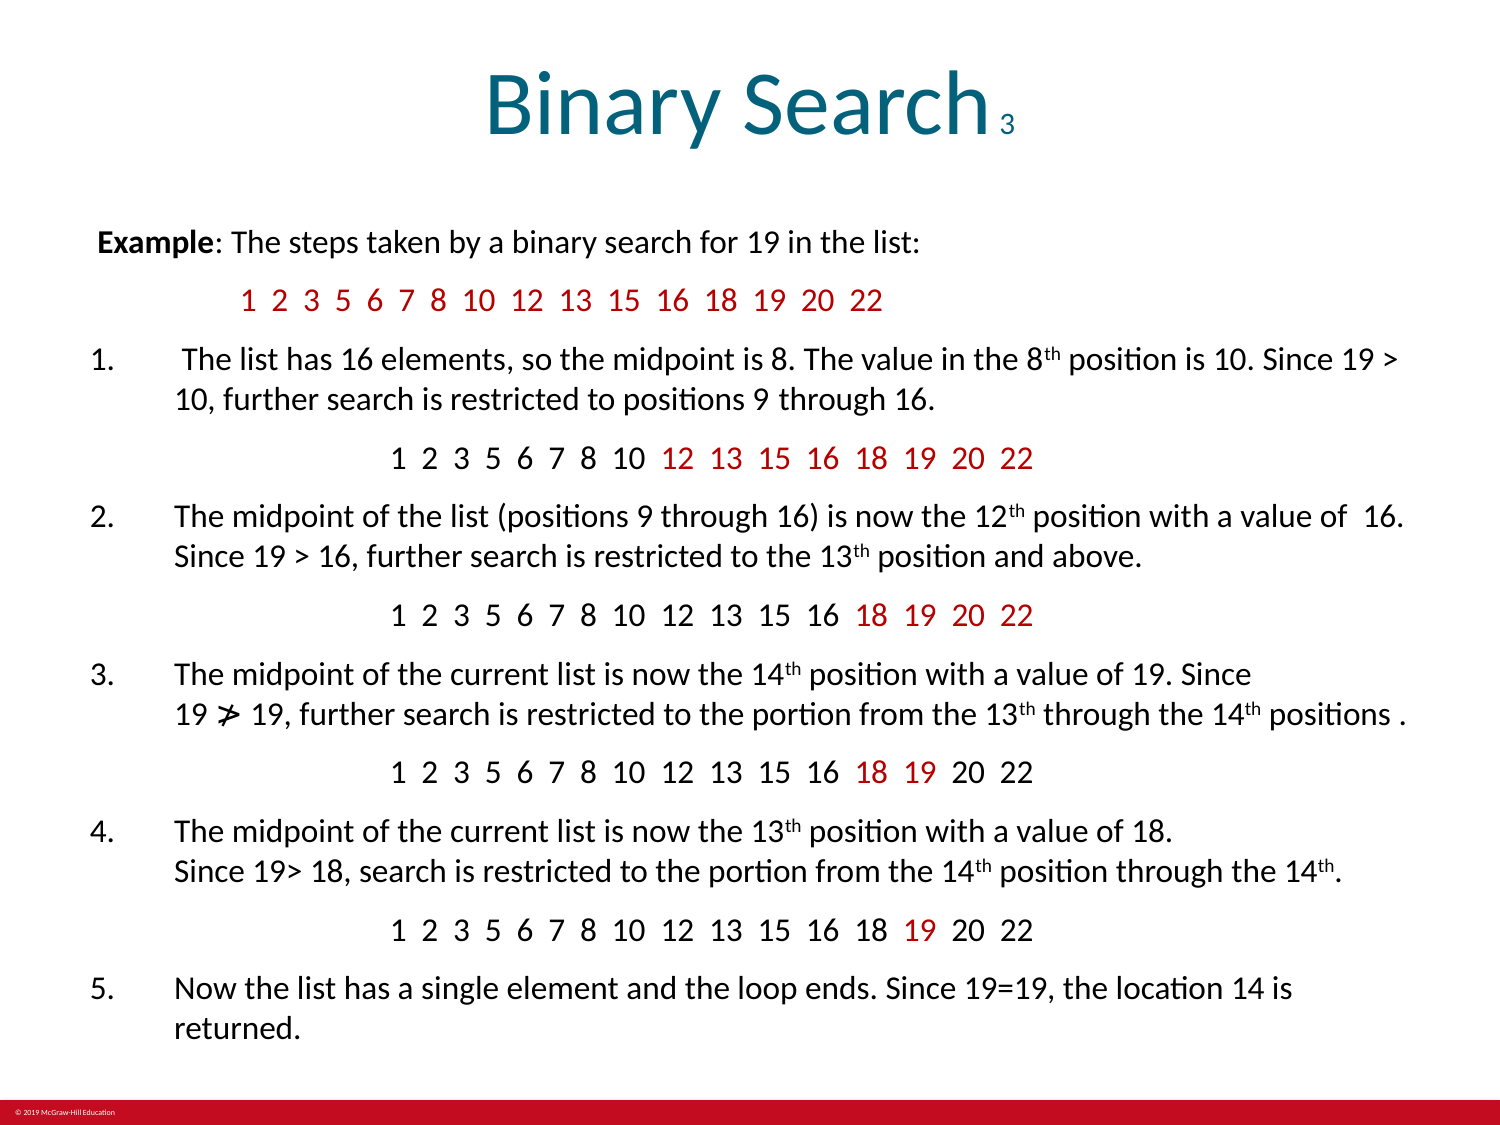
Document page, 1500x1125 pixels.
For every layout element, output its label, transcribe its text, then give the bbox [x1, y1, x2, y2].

title Binary Search 3 [0, 0, 1500, 195]
list Example: The steps taken by a binary search for 19 in the list: 1 2 3 5 6 7 8 10 12 13 15 16 18 19 20 22 The list has 16 elements, so the midpoint is 8. The value in the 8th position is 10. Since 19 > 10, further search is restricted to positions 9 through 16. 1 2 3 5 6 7 8 10 12 13 15 16 18 19 20 22 The midpoint of the list (positions 9 through 16) is now the 12th position with a value of 16. Since 19 > 16, further search is restricted to the 13th position and above. 1 2 3 5 6 7 8 10 12 13 15 16 18 19 20 22 The midpoint of the current list is now the 14th position with a value of 19. Since 19 ≯ 19, further search is restricted to the portion from the 13th through the 14th positions . 1 2 3 5 6 7 8 10 12 13 15 16 18 19 20 22 The midpoint of the current list is now the 13th position with a value of 18. Since 19> 18, search is restricted to the portion from the 14th position through the 14th. 1 2 3 5 6 7 8 10 12 13 15 16 18 19 20 22 Now the list has a single element and the loop ends. Since 19=19, the location 14 is returned. [75, 212, 1434, 1075]
